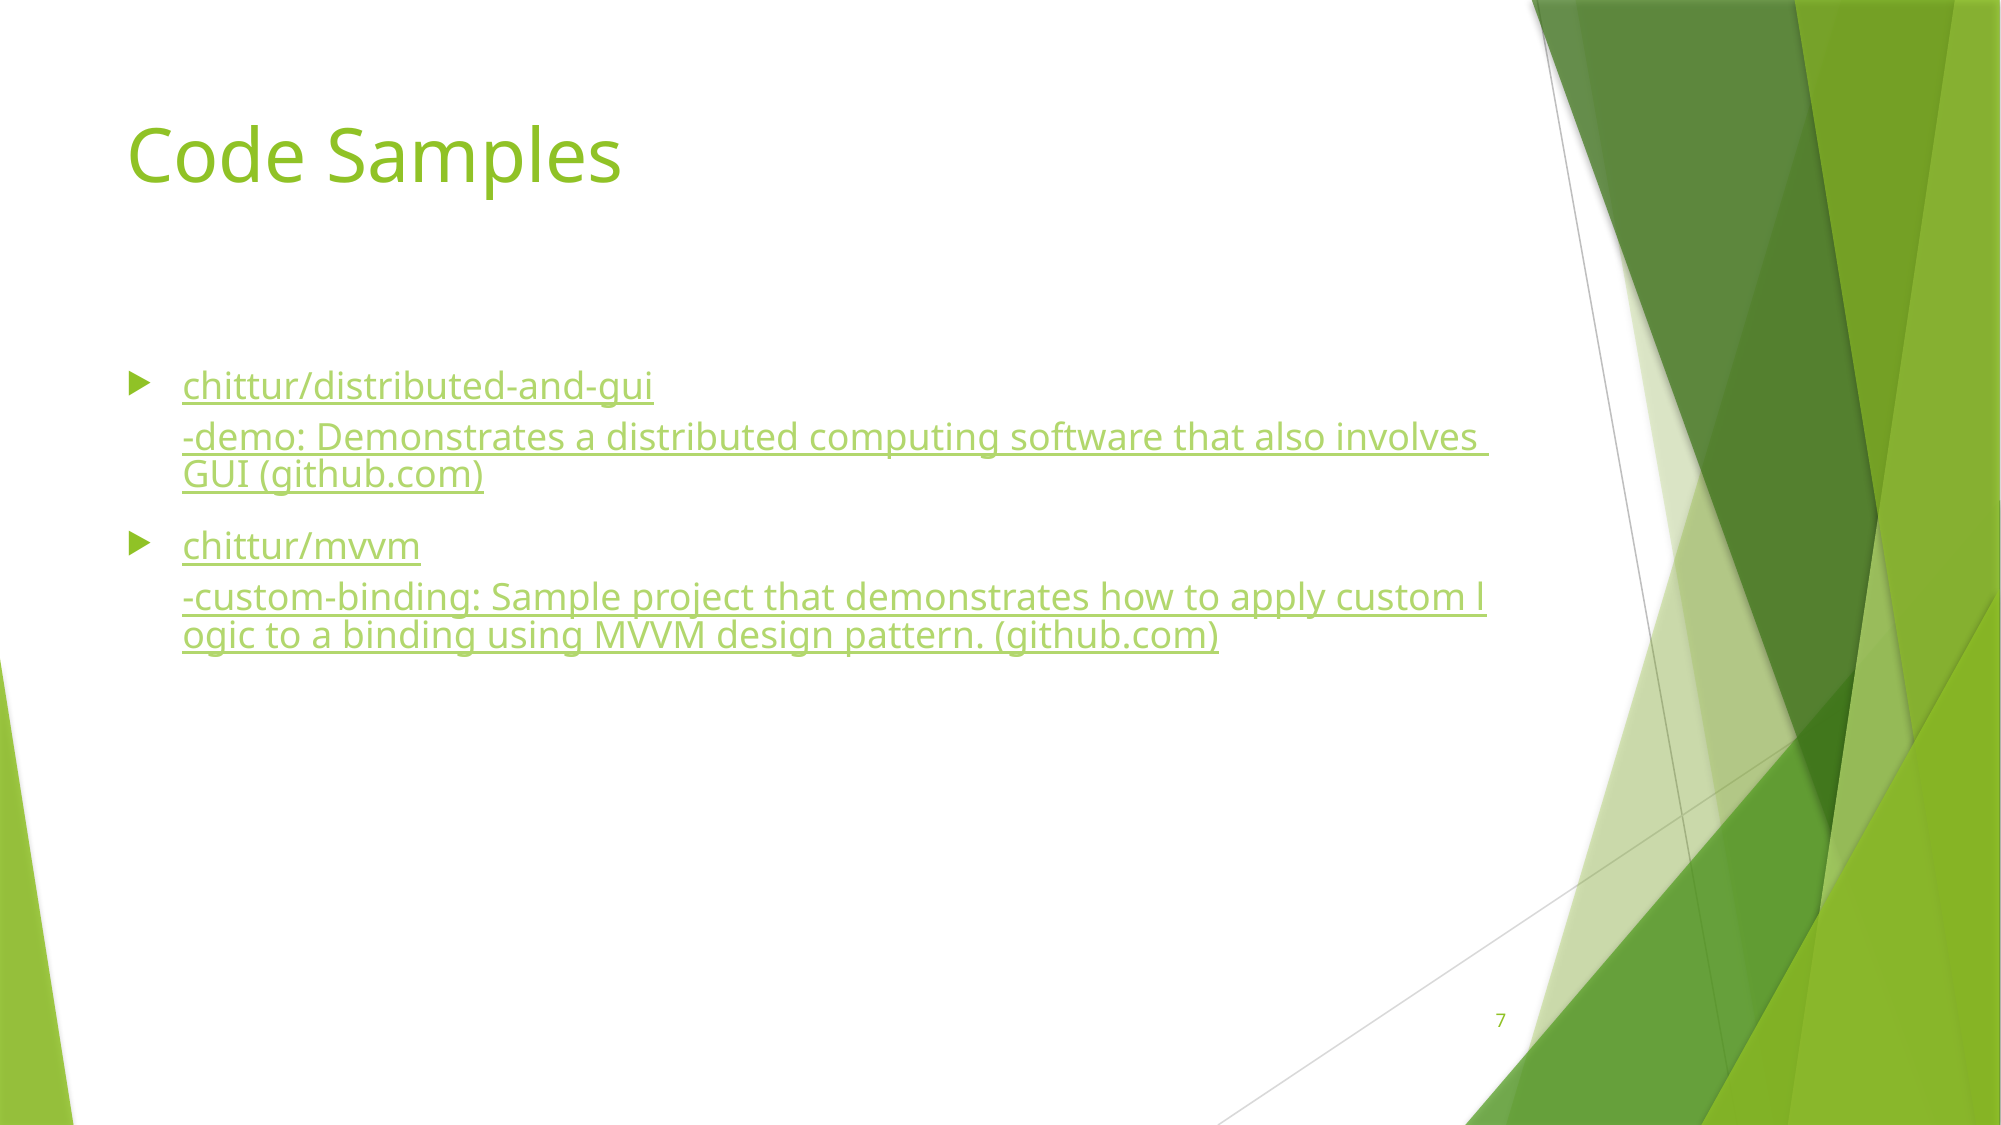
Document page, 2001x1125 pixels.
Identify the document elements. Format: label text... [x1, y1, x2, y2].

slide_number 7 [1409, 991, 1522, 1051]
title Code Samples [111, 99, 1522, 317]
list chittur/distributed-and-gui-demo: Demonstrates a distributed computing software that also involves GUI (github.com) chittur/mvvm-custom-binding: Sample project that demonstrates how to apply custom logic to a binding using MVVM design pattern. (github.com) [111, 354, 1522, 992]
